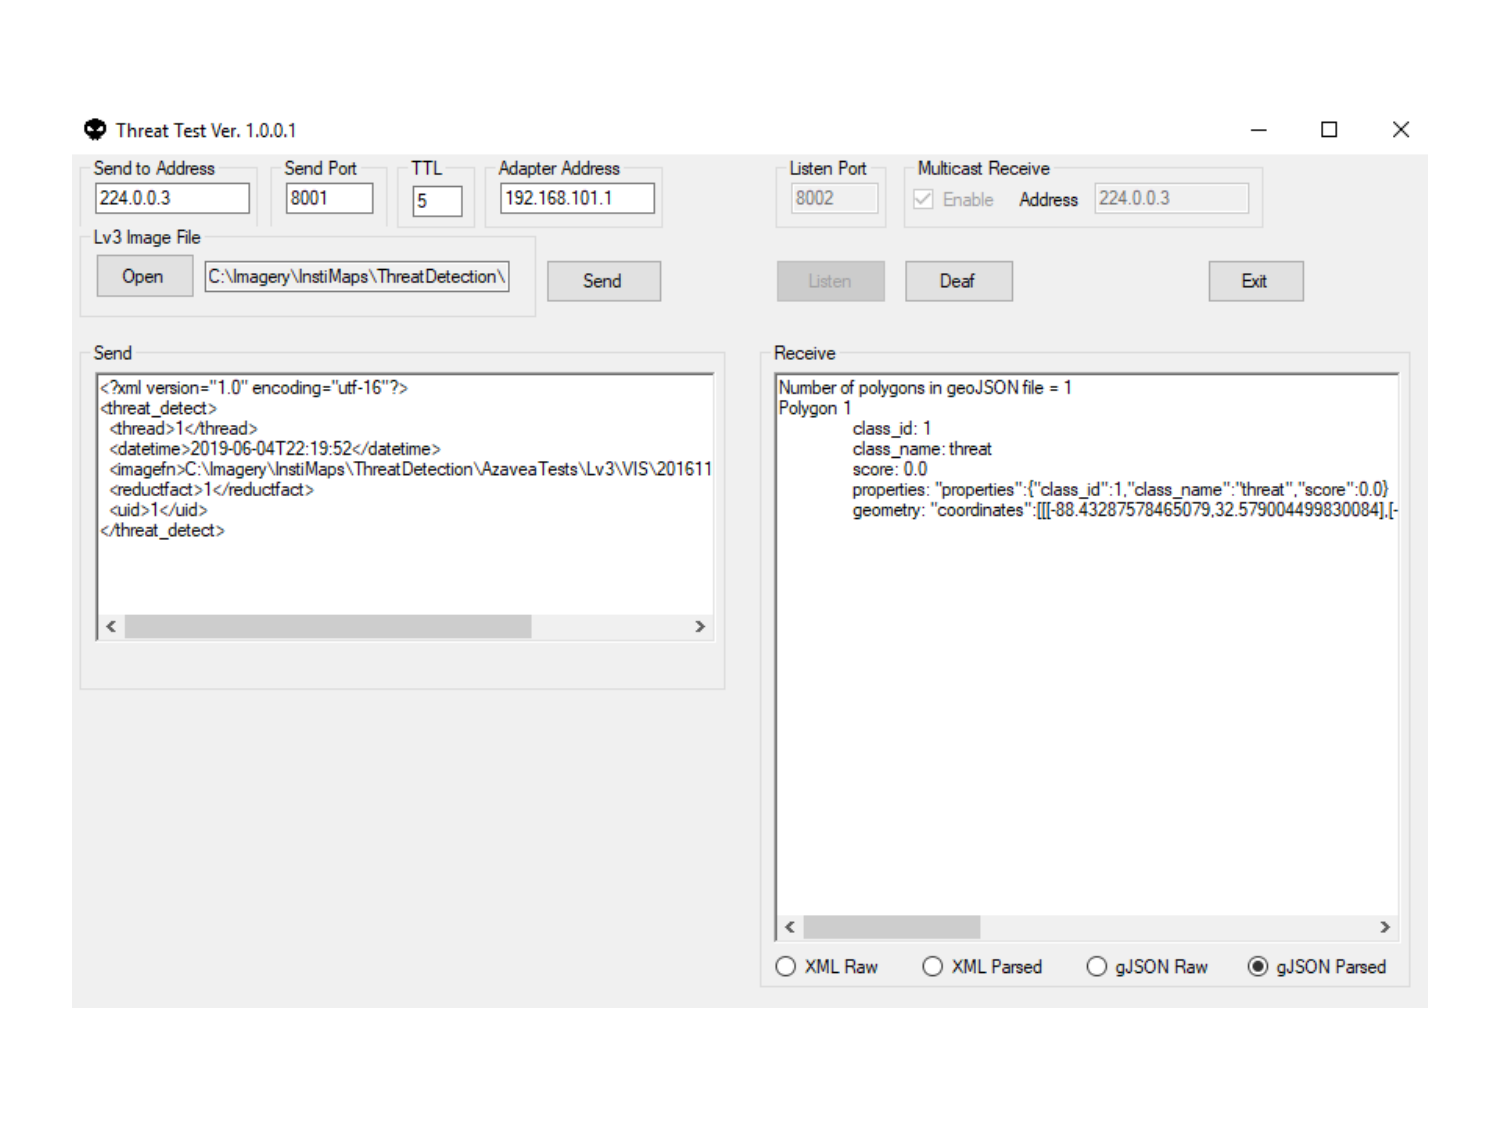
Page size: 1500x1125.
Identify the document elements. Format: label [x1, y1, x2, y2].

picture [72, 114, 1428, 1008]
